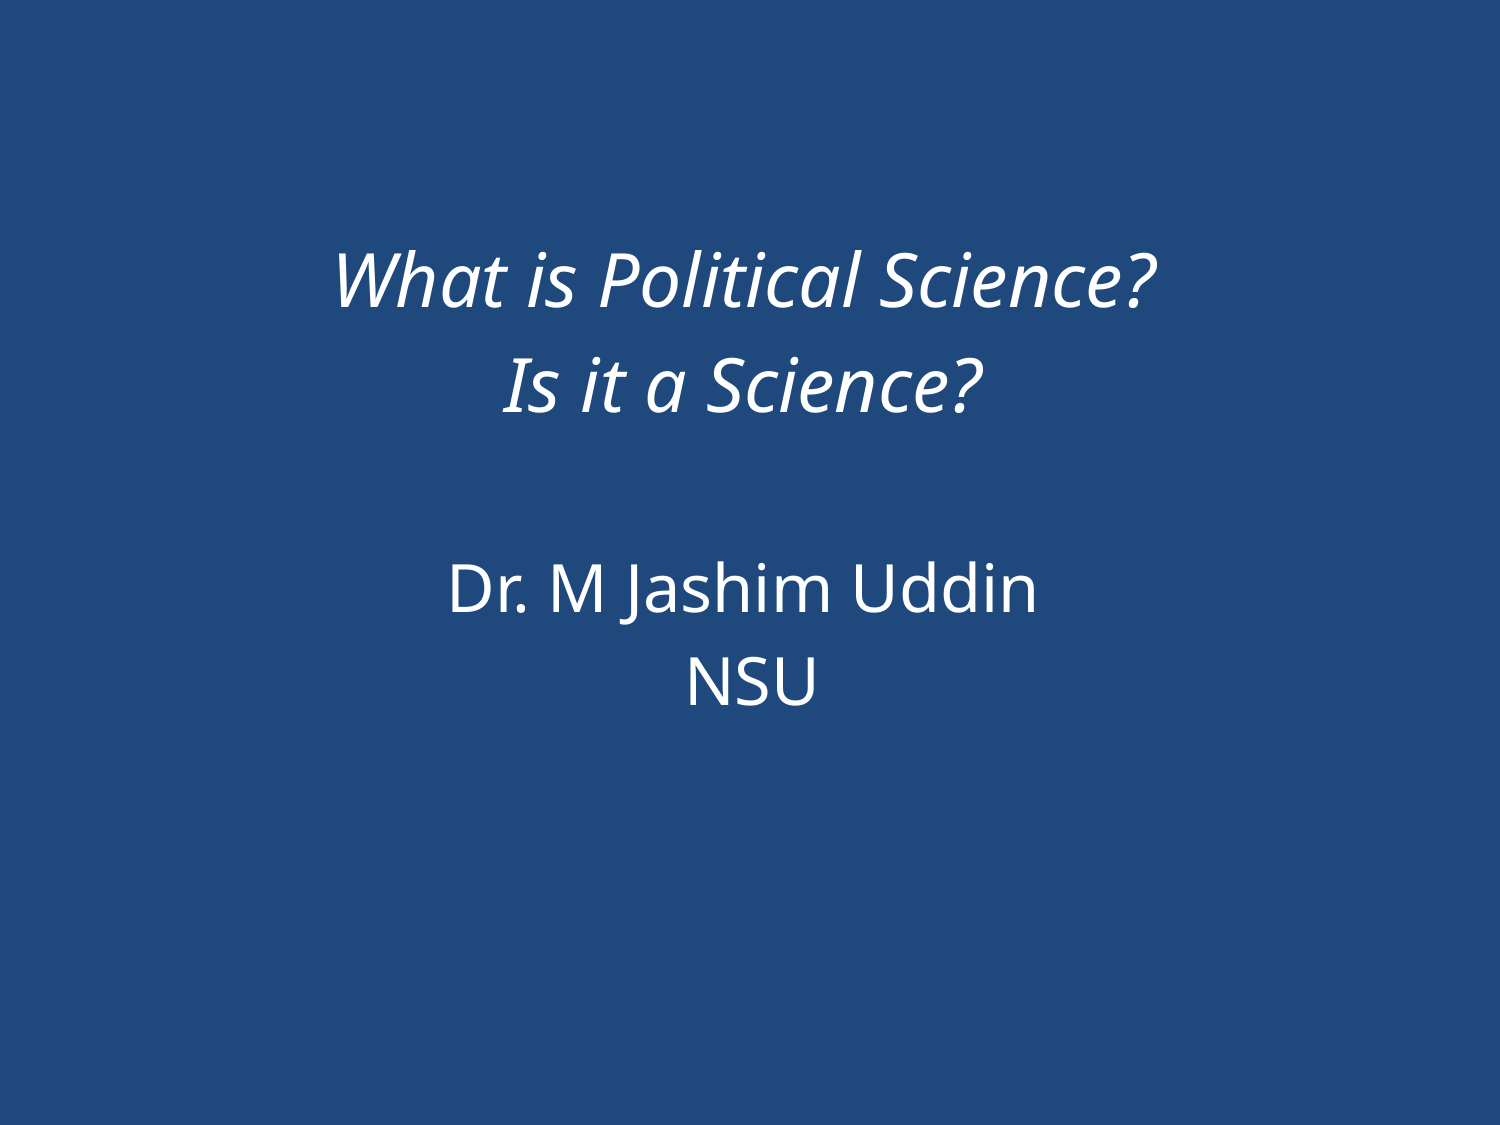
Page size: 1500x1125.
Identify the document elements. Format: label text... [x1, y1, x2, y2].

subtitle What is Political Science? Is it a Science? Dr. M Jashim Uddin NSU [99, 224, 1388, 575]
